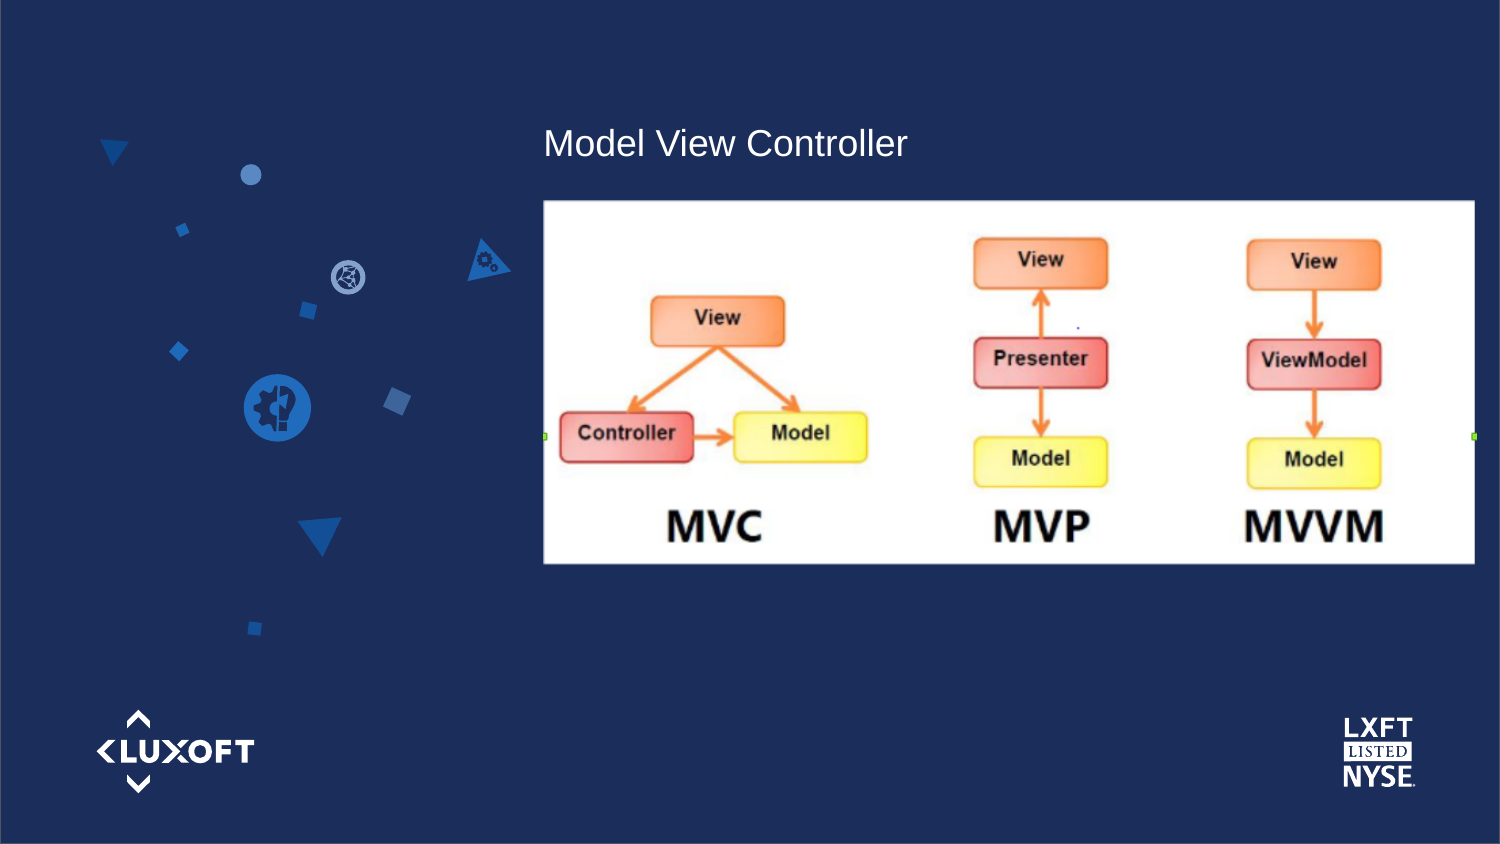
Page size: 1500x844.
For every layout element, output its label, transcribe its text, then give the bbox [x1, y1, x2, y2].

picture [543, 200, 1477, 568]
text_box Model View Controller [543, 70, 1477, 200]
